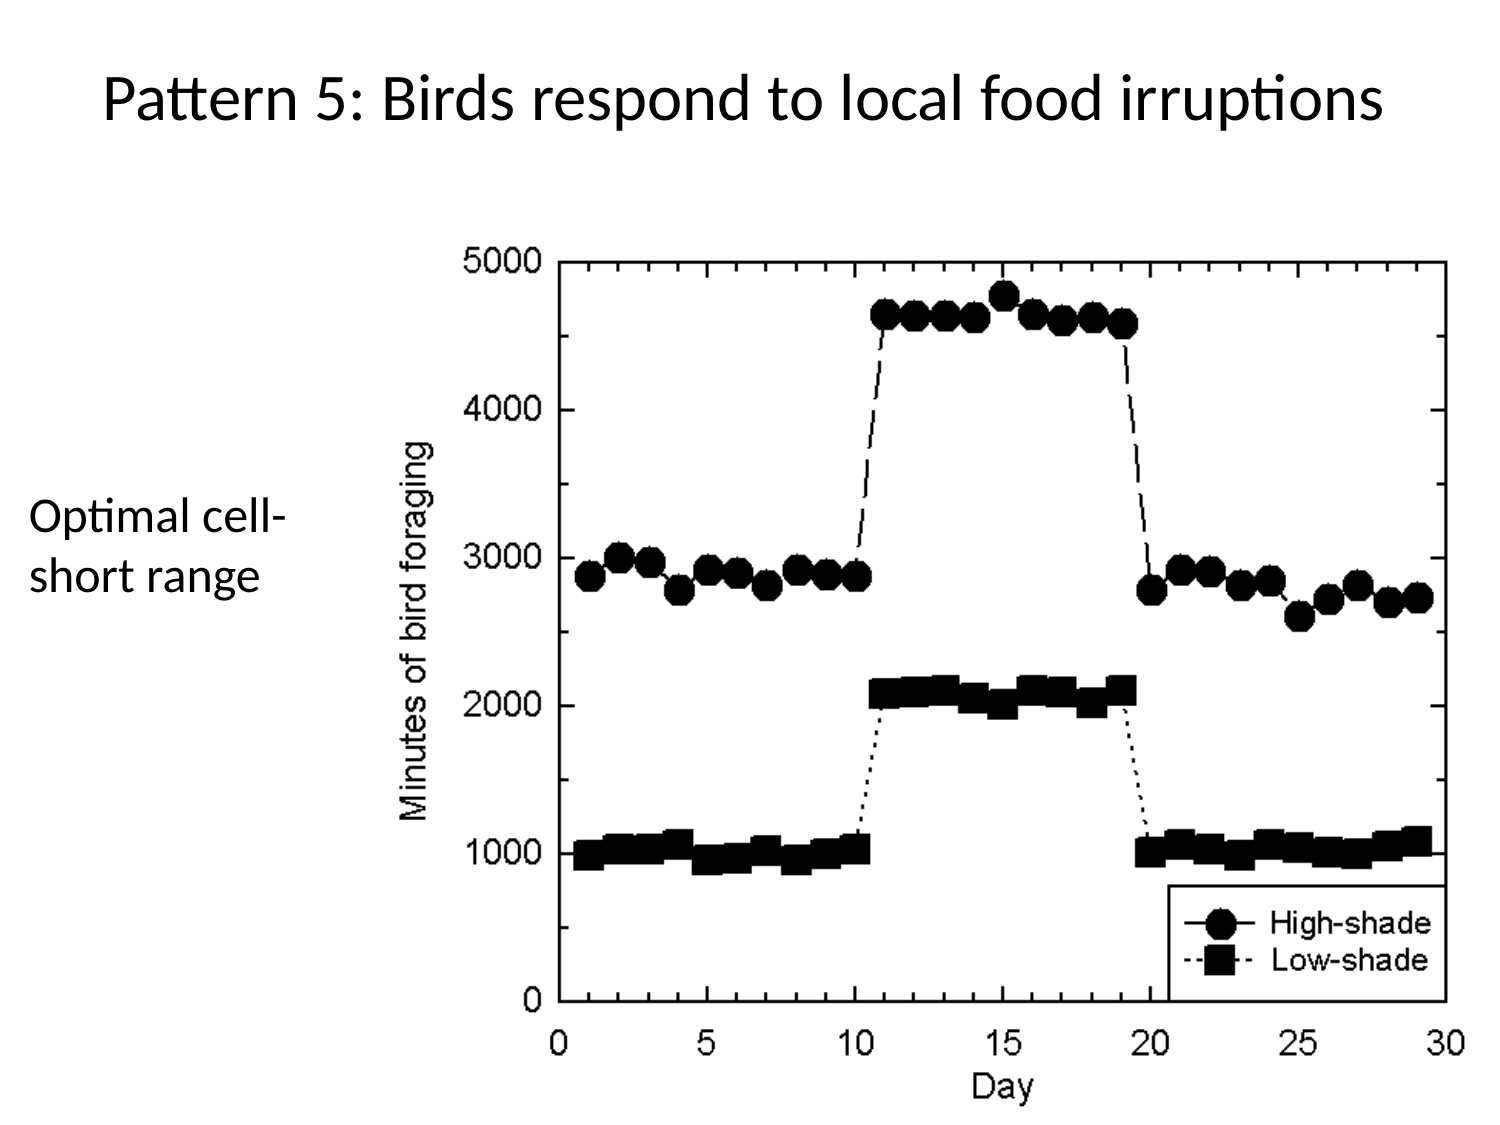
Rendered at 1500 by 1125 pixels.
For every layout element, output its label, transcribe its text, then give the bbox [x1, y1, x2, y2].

text_box Optimal cell- short range [14, 474, 302, 610]
picture [374, 204, 1500, 1125]
title Pattern 5: Birds respond to local food irruptions [12, 0, 1475, 188]
